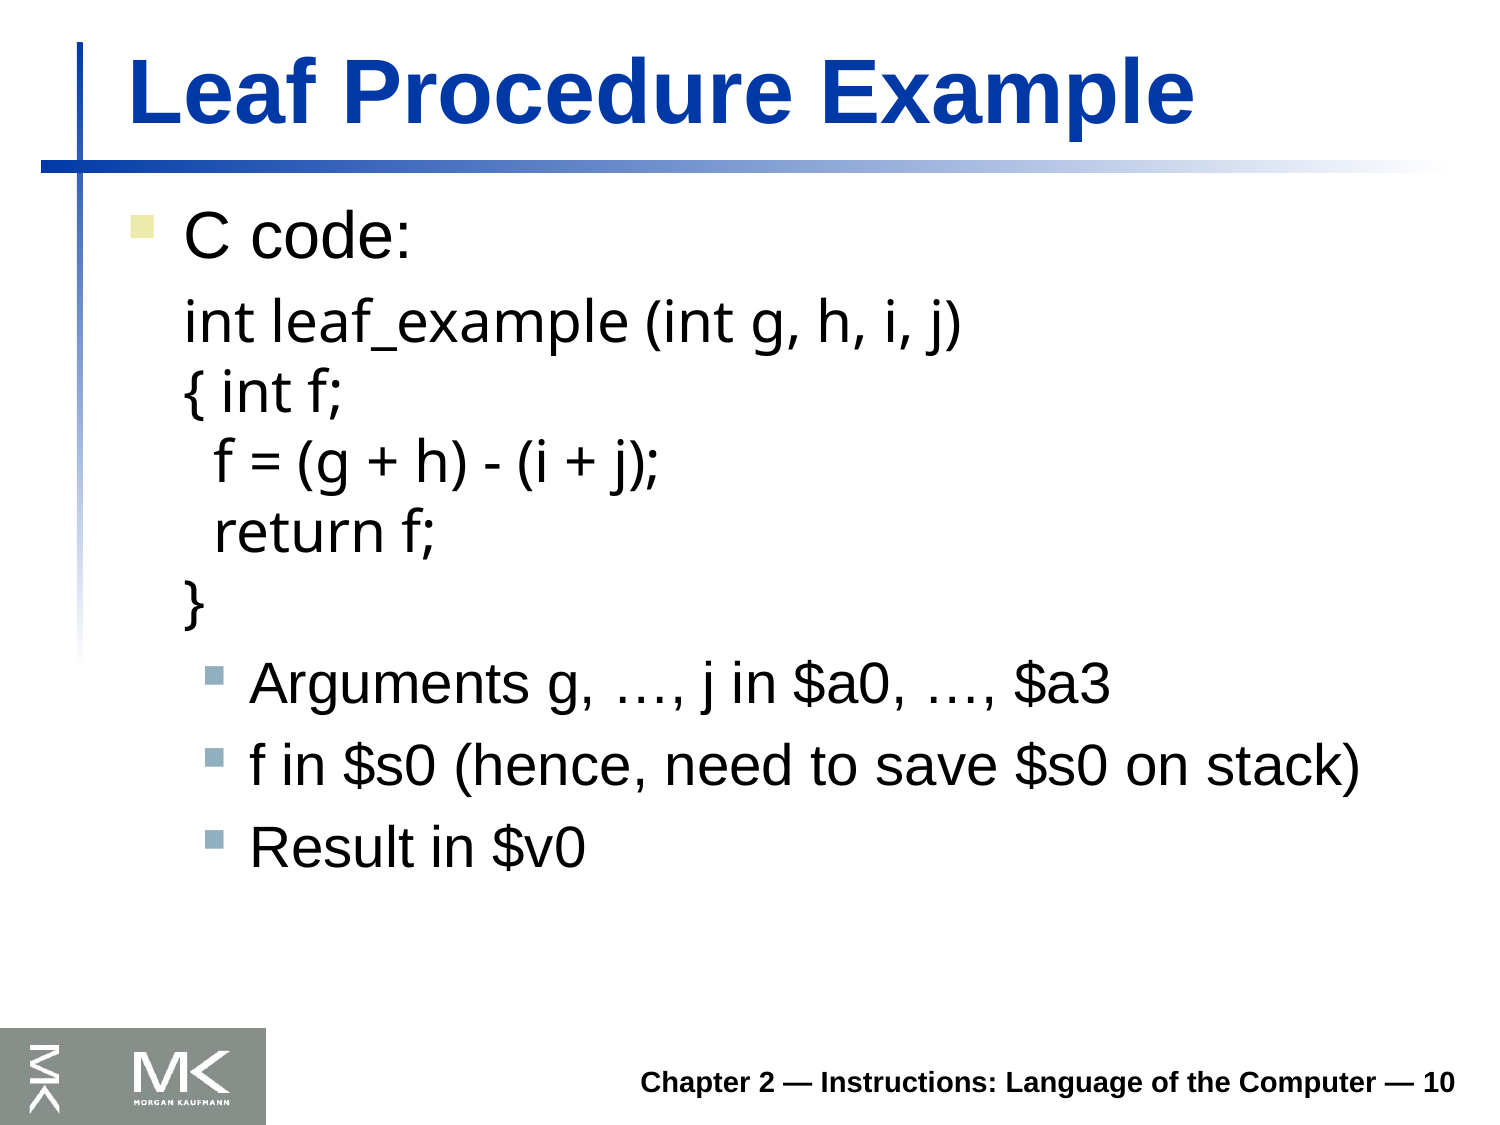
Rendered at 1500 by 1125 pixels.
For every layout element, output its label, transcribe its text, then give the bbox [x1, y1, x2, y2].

picture [0, 1028, 266, 1125]
footer Chapter 2 — Instructions: Language of the Computer — 10 [277, 1046, 1471, 1106]
title Leaf Procedure Example [112, 23, 1468, 149]
list C code: int leaf_example (int g, h, i, j) { int f; f = (g + h) - (i + j); return f; } Arguments g, …, j in $a0, …, $a3 f in $s0 (hence, need to save $s0 on stack) Result in $v0 [112, 184, 1469, 1024]
